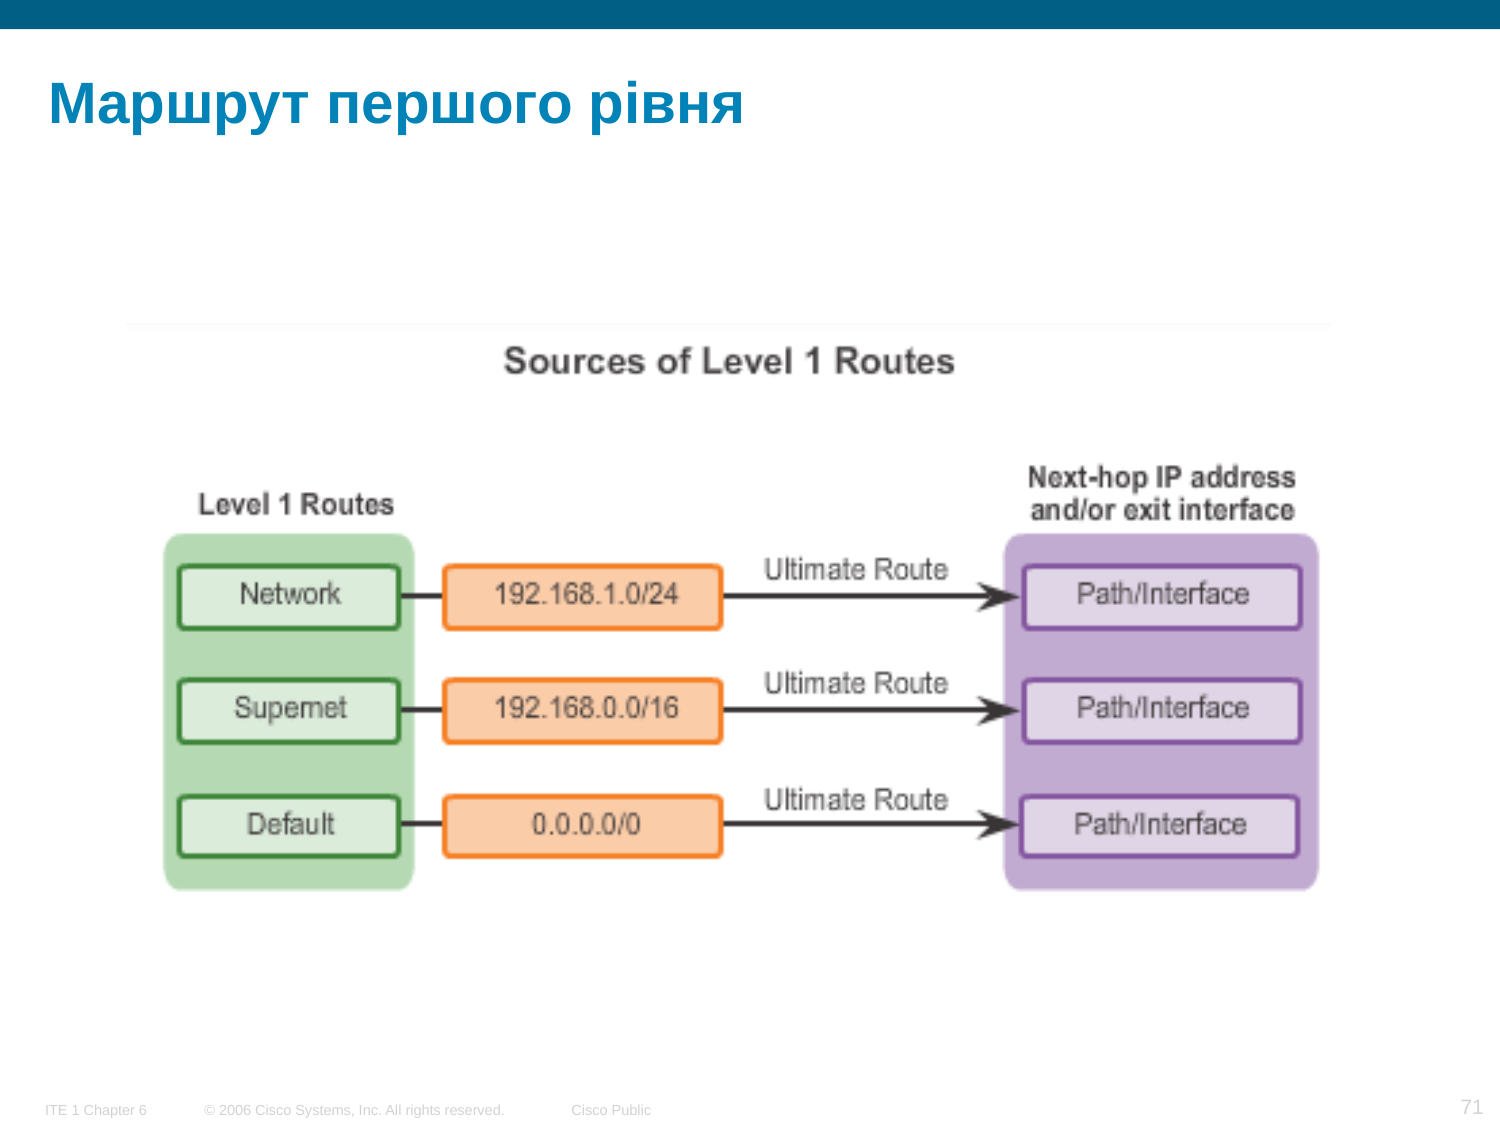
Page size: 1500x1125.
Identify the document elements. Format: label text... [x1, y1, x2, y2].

title Маршрут першого рівня [34, 38, 1423, 144]
picture [126, 323, 1331, 922]
